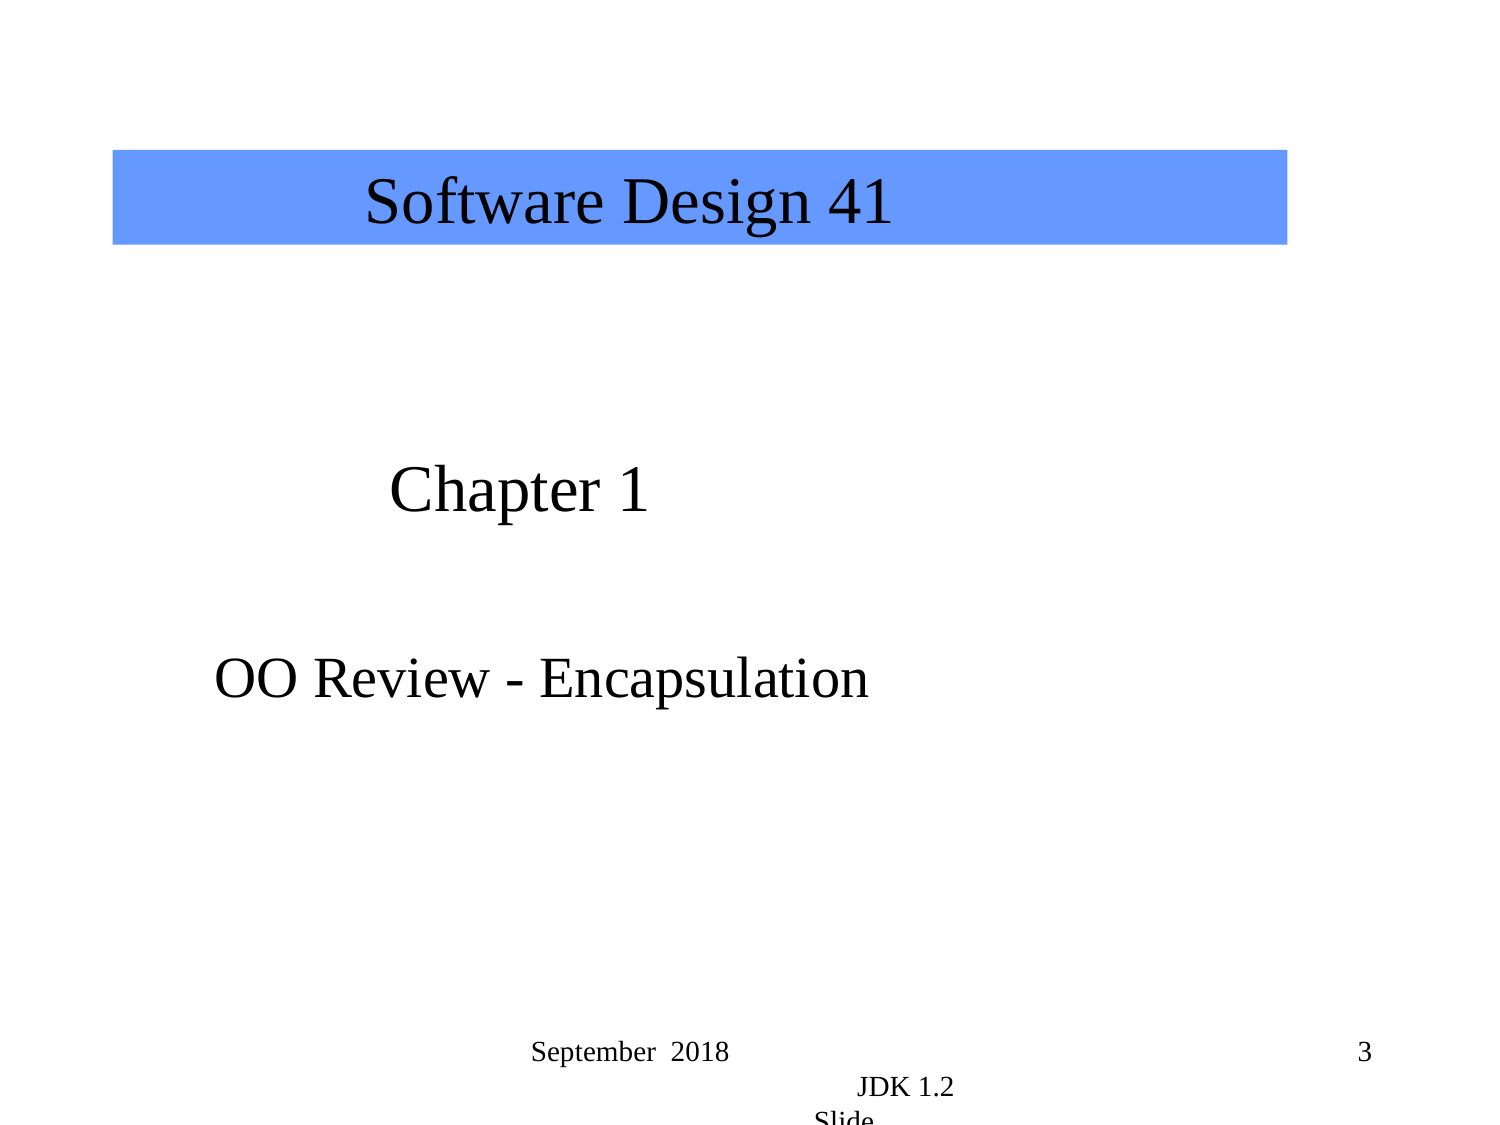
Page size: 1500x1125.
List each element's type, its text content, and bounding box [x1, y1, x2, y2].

slide_number 3 [1074, 1024, 1388, 1101]
footer September 2018 JDK 1.2 Slide [512, 1024, 988, 1101]
text_box Chapter 1 OO Review - Encapsulation [87, 437, 1313, 717]
text_box Software Design 41 [112, 149, 1288, 245]
